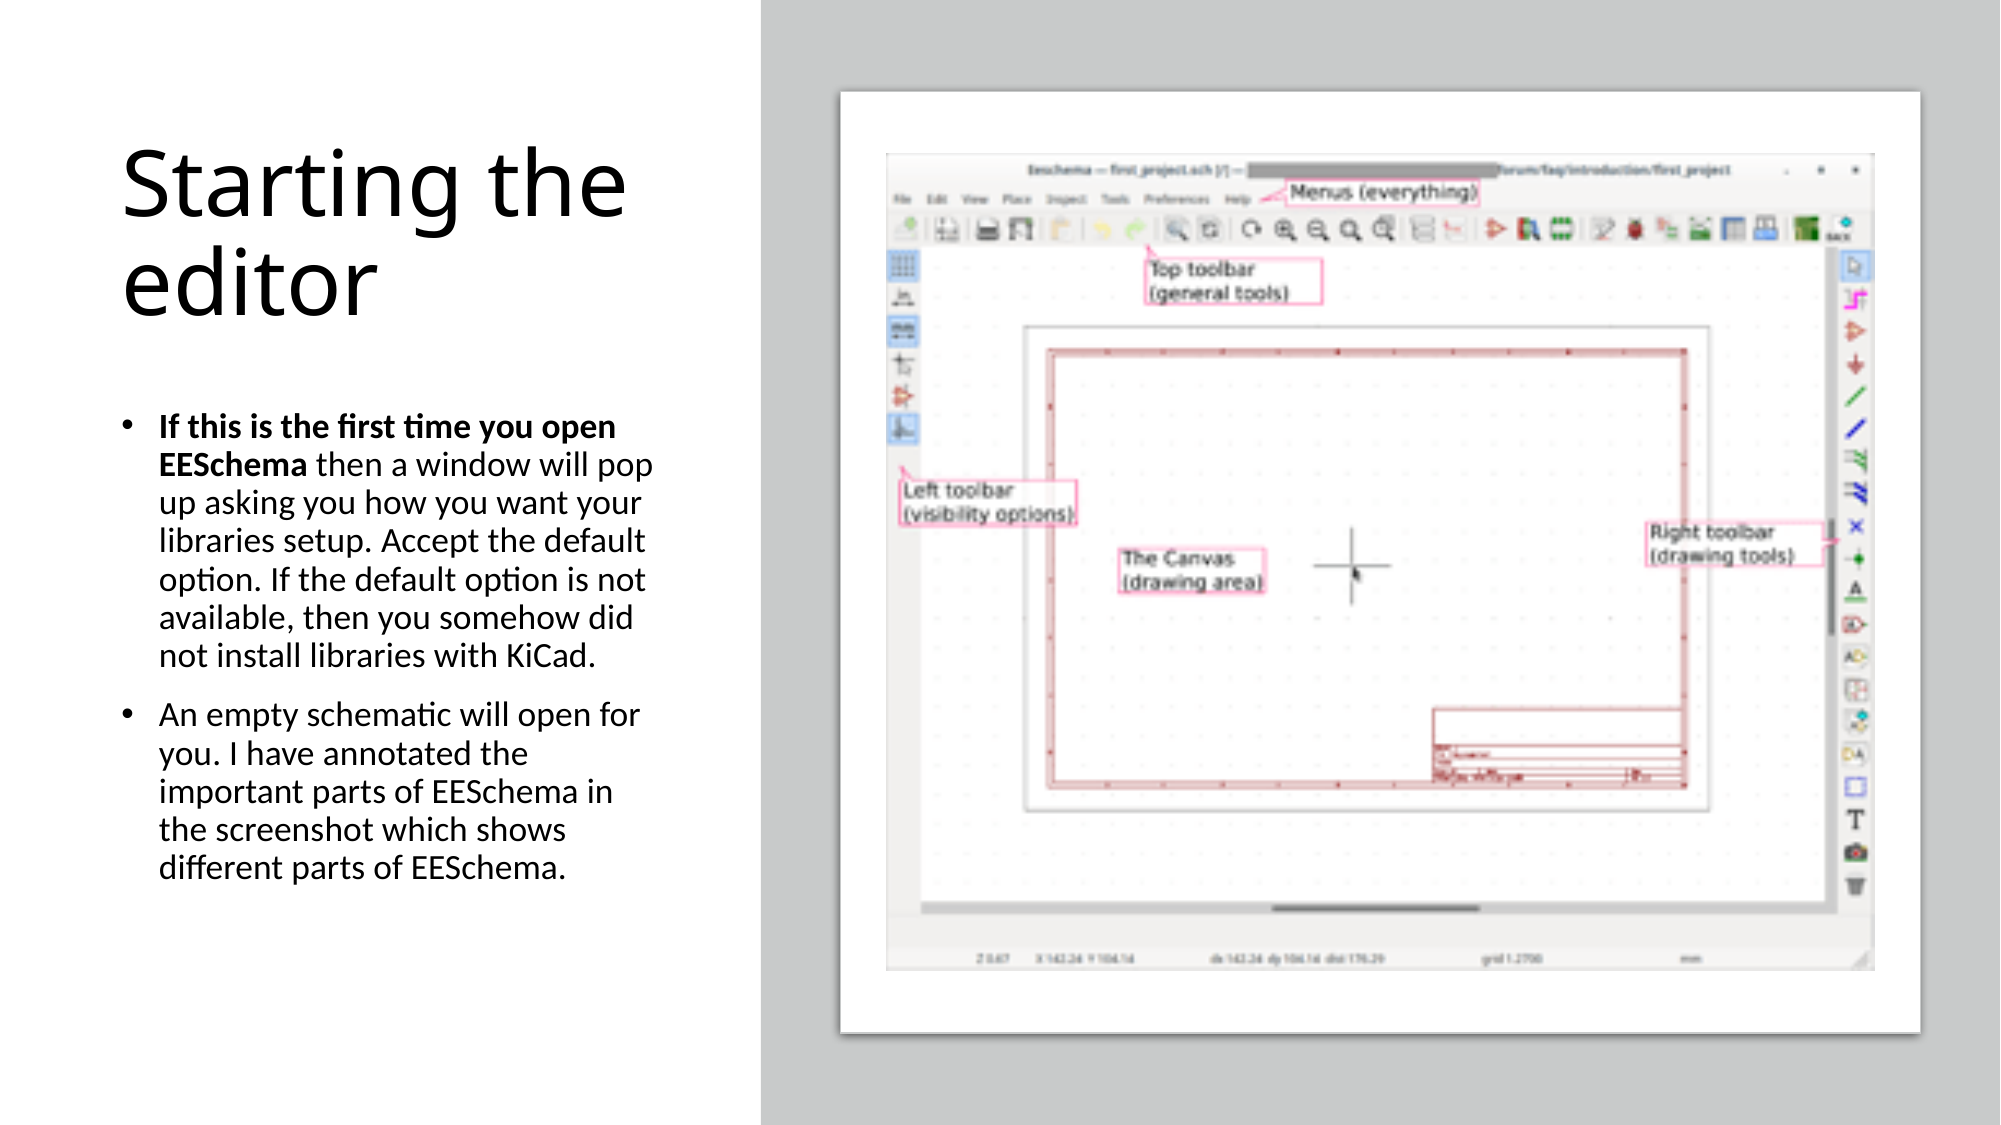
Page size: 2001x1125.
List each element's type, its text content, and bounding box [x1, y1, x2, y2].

picture [886, 153, 1875, 971]
text_box [839, 90, 1922, 1034]
list If this is the first time you open EESchema then a window will pop up asking you how you want your libraries setup. Accept the default option. If the default option is not available, then you somehow did not install libraries with KiCad. An empty schematic will open for you. I have annotated the important parts of EESchema in the screenshot which shows different parts of EESchema. [106, 399, 682, 1021]
text_box [760, 0, 2000, 1125]
title Starting the editor [106, 103, 682, 370]
